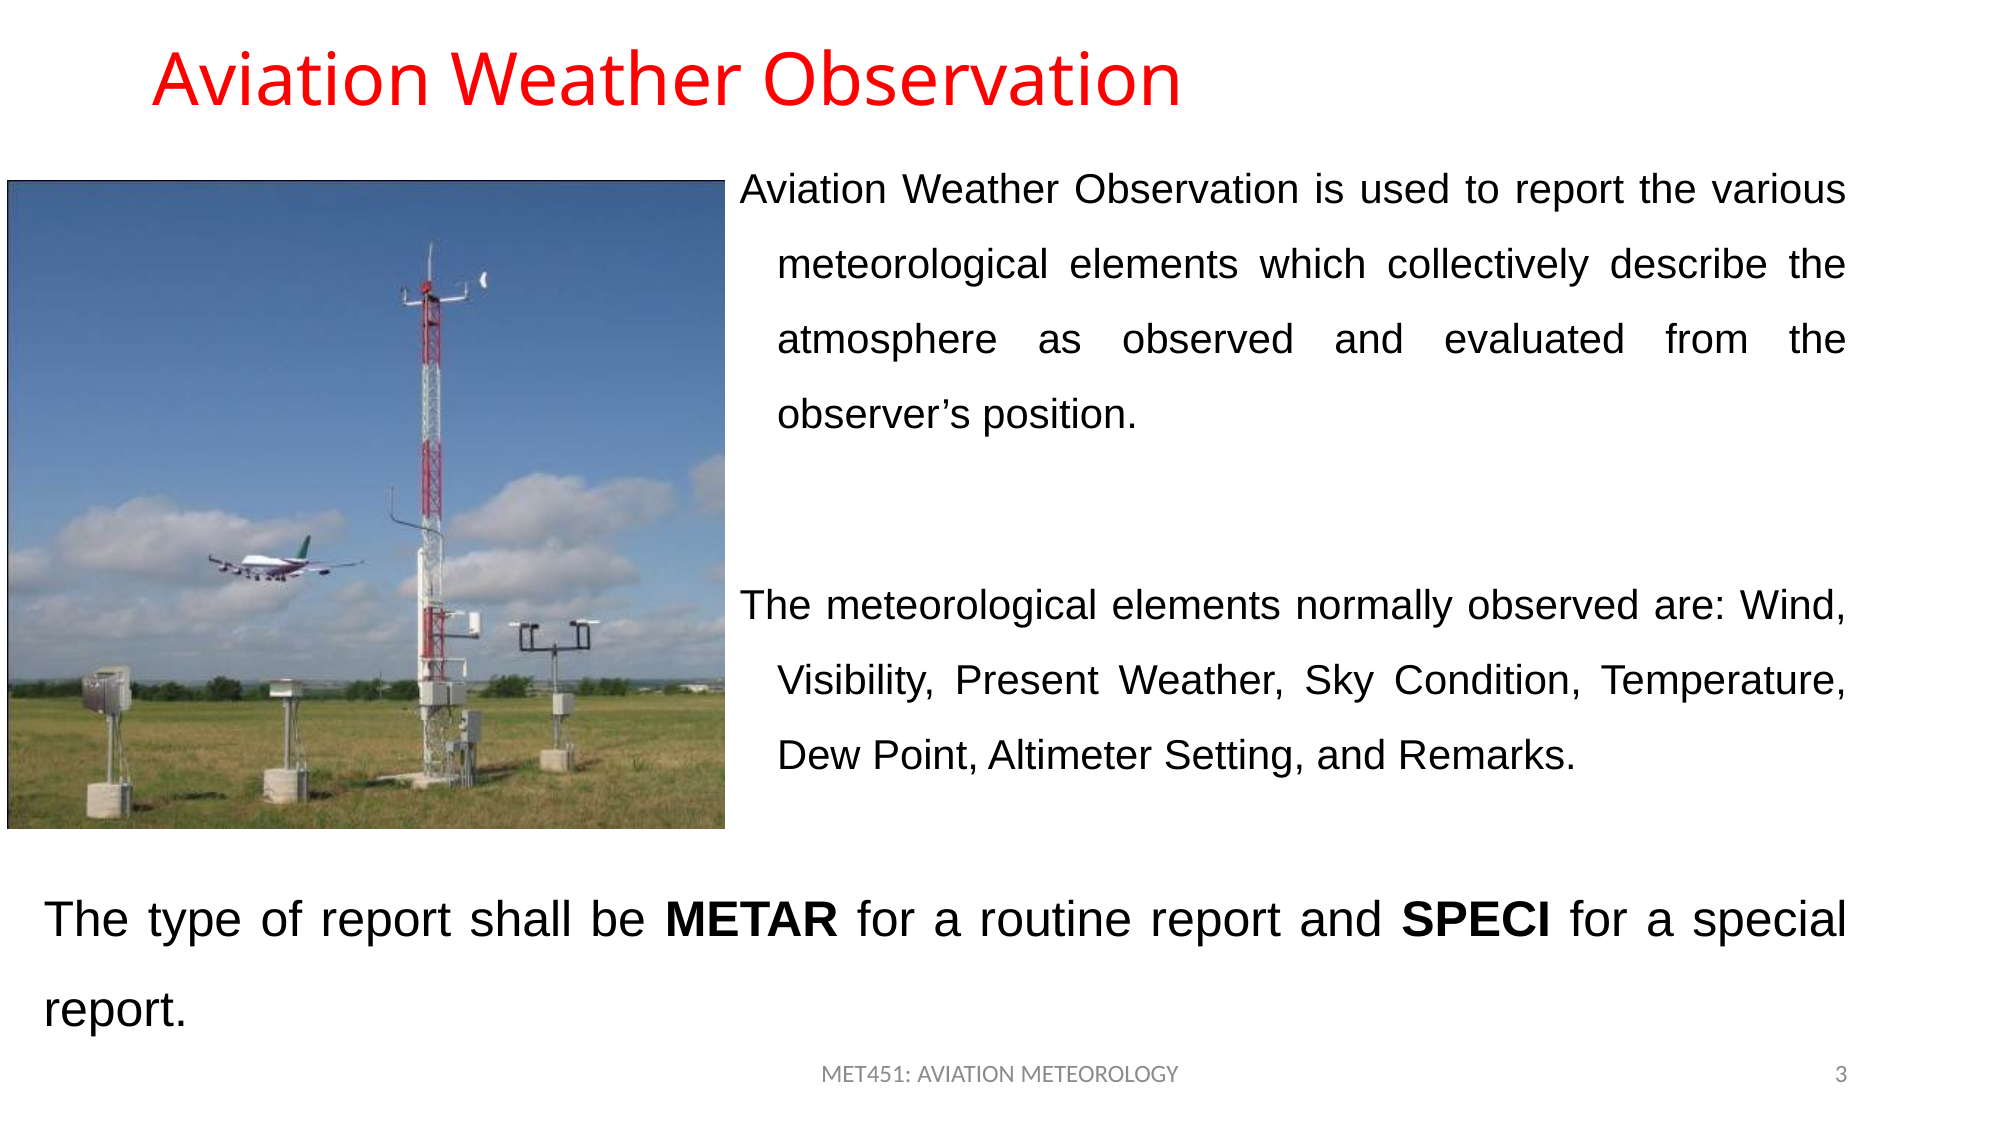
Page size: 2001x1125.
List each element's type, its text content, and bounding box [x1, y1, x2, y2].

text_box The type of report shall be METAR for a routine report and SPECI for a special report. [28, 849, 1863, 1045]
footer MET451: AVIATION METEOROLOGY [662, 1045, 1338, 1103]
list Aviation Weather Observation is used to report the various meteorological elements which collectively describe the atmosphere as observed and evaluated from the observer’s position. The meteorological elements normally observed are: Wind, Visibility, Present Weather, Sky Condition, Temperature, Dew Point, Altimeter Setting, and Remarks. [724, 128, 1863, 829]
picture [7, 180, 725, 829]
slide_number 3 [1412, 1045, 1863, 1103]
title Aviation Weather Observation [137, 34, 1863, 129]
